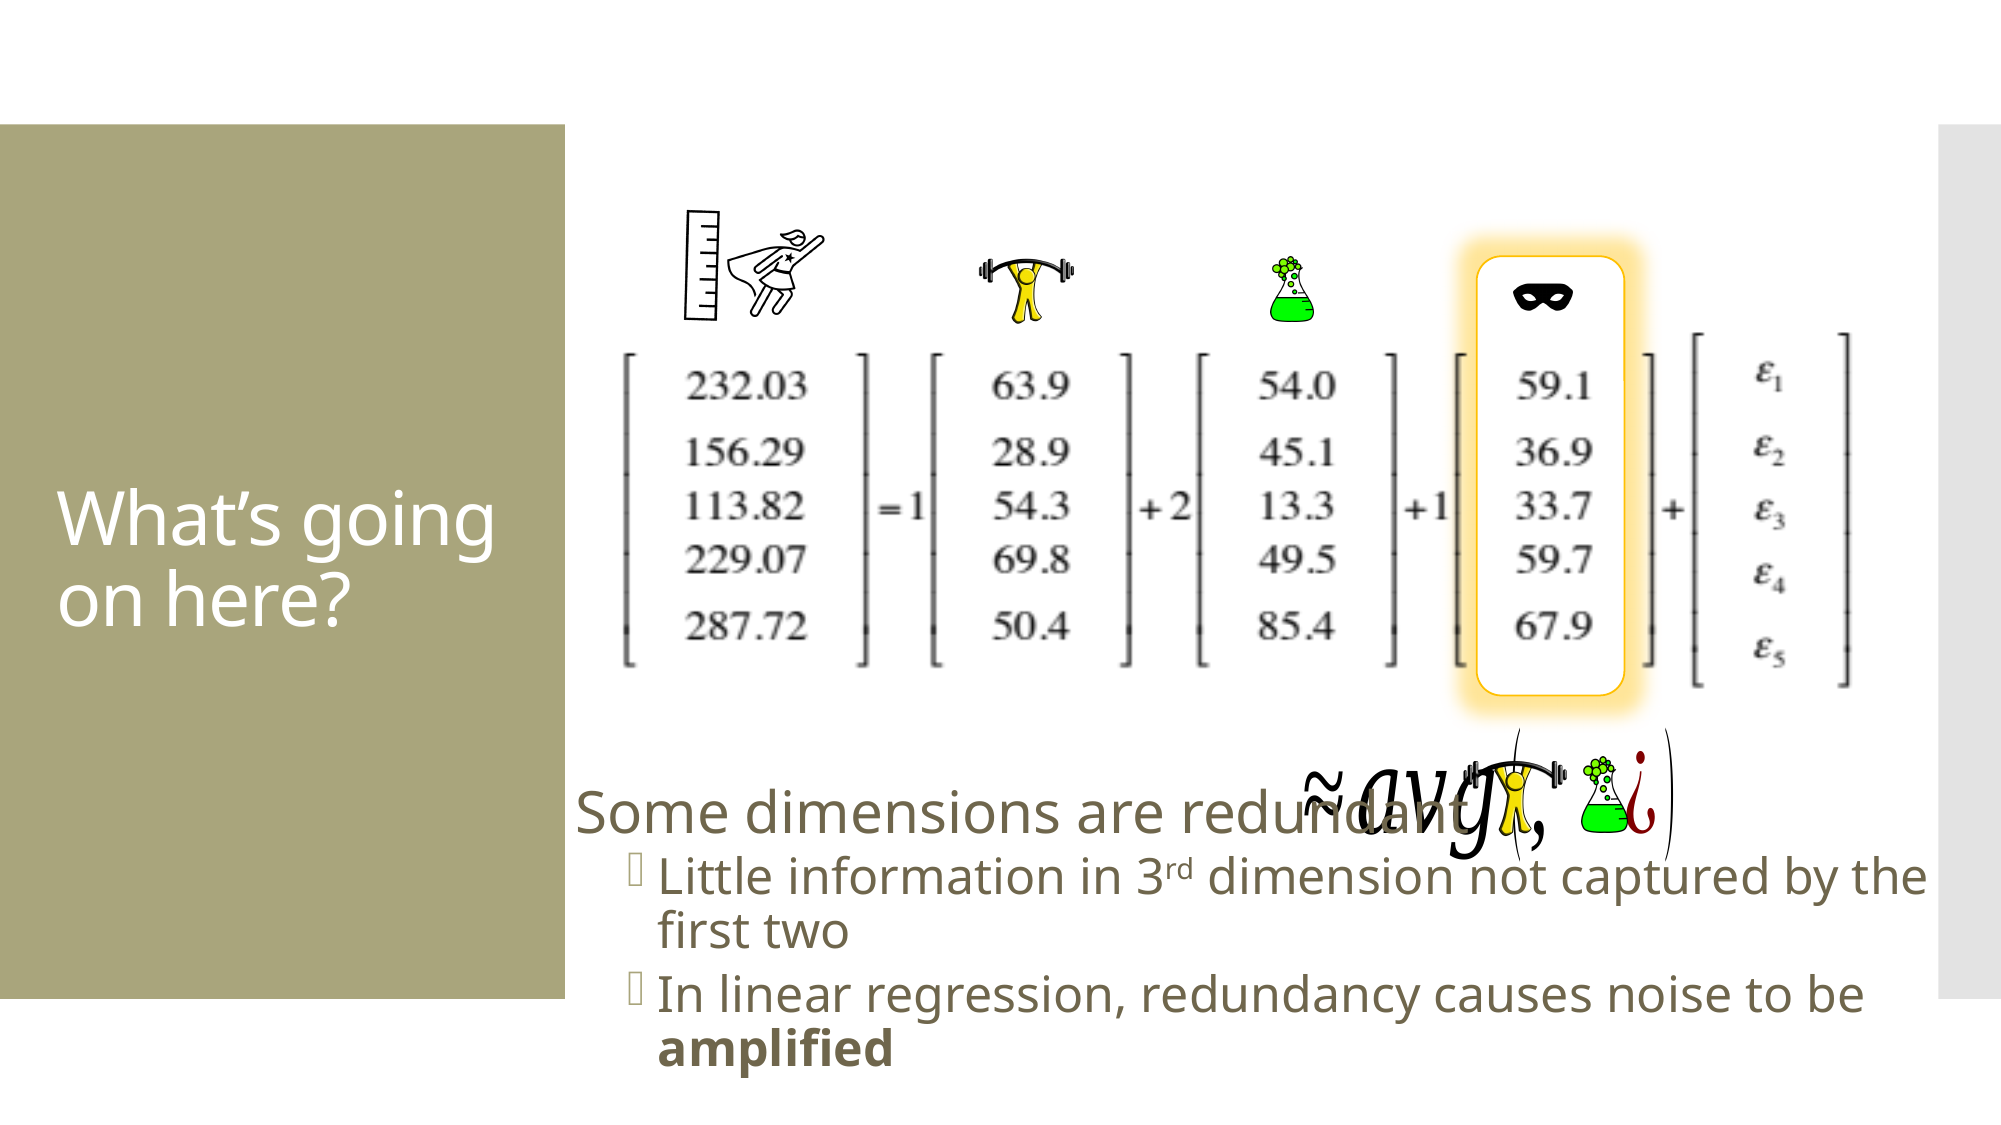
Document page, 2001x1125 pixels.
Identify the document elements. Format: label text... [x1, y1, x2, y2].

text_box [619, 326, 1858, 689]
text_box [975, 251, 1573, 327]
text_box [1573, 256, 1680, 326]
picture [620, 185, 827, 326]
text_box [1301, 689, 1680, 869]
title What’s going on here? [41, 184, 525, 940]
list Some dimensions are redundant Little information in 3rd dimension not captured by the first two In linear regression, redundancy causes noise to be amplified [530, 776, 2000, 1085]
